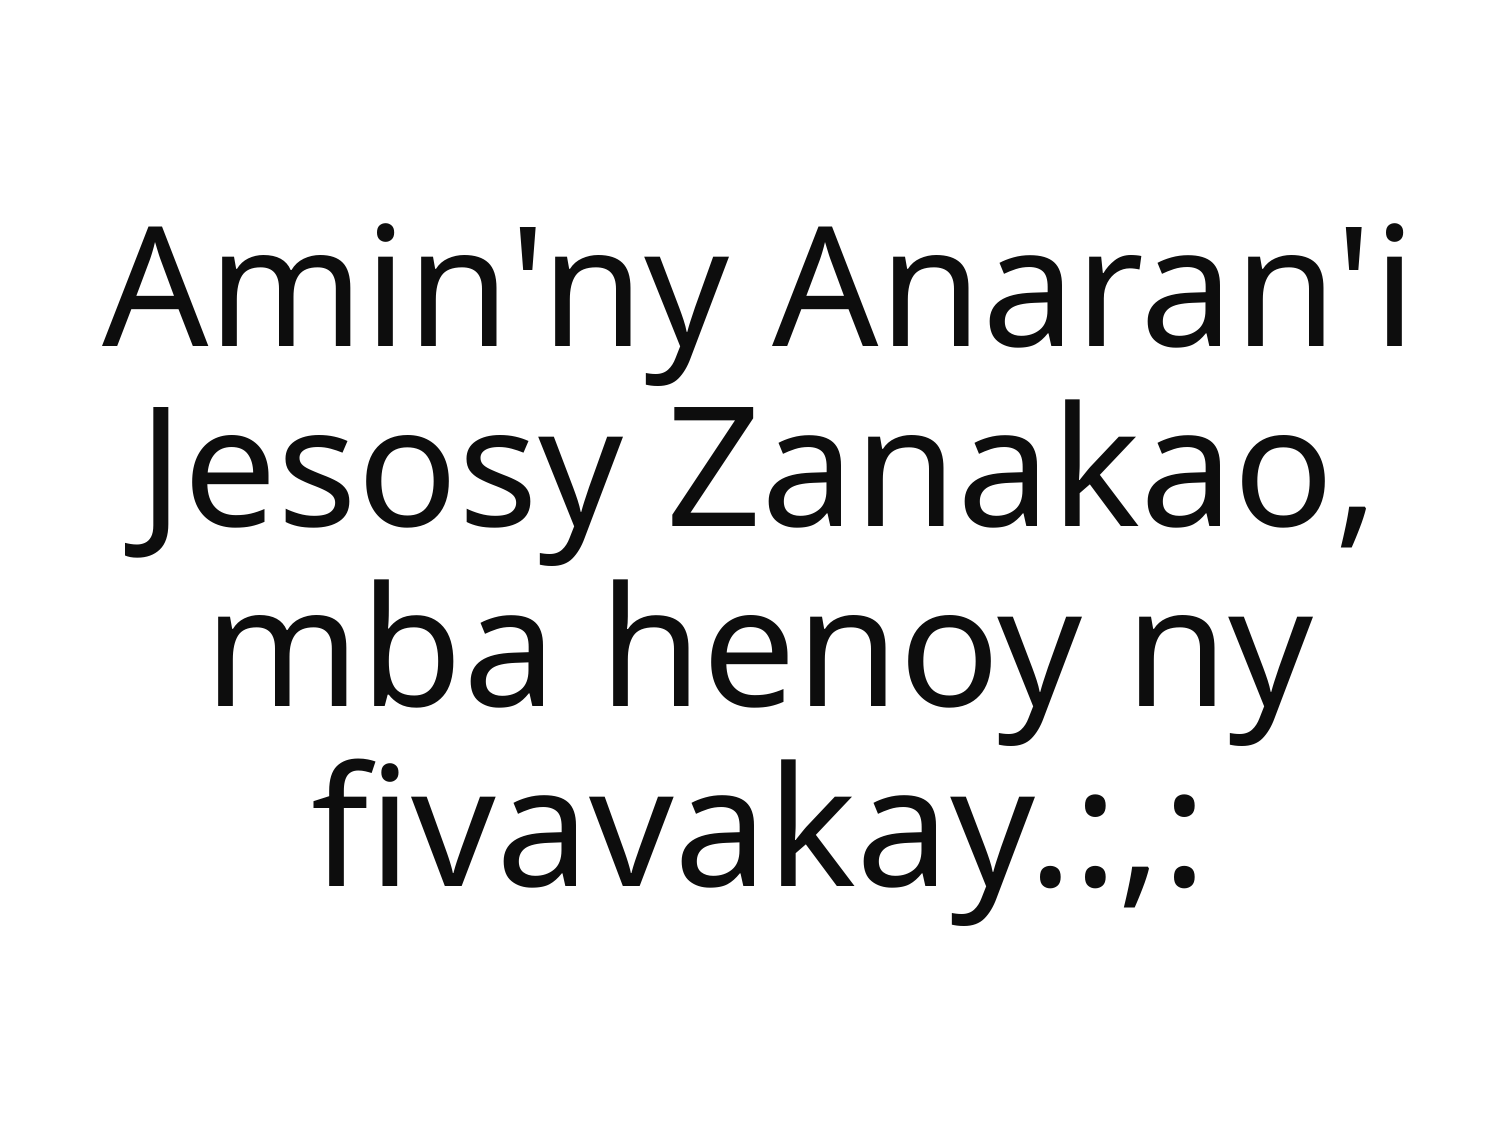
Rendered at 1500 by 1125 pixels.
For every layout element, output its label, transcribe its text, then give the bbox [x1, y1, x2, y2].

title Amin'ny Anaran'i Jesosy Zanakao, mba henoy ny fivavakay.:,: [0, 453, 1500, 672]
